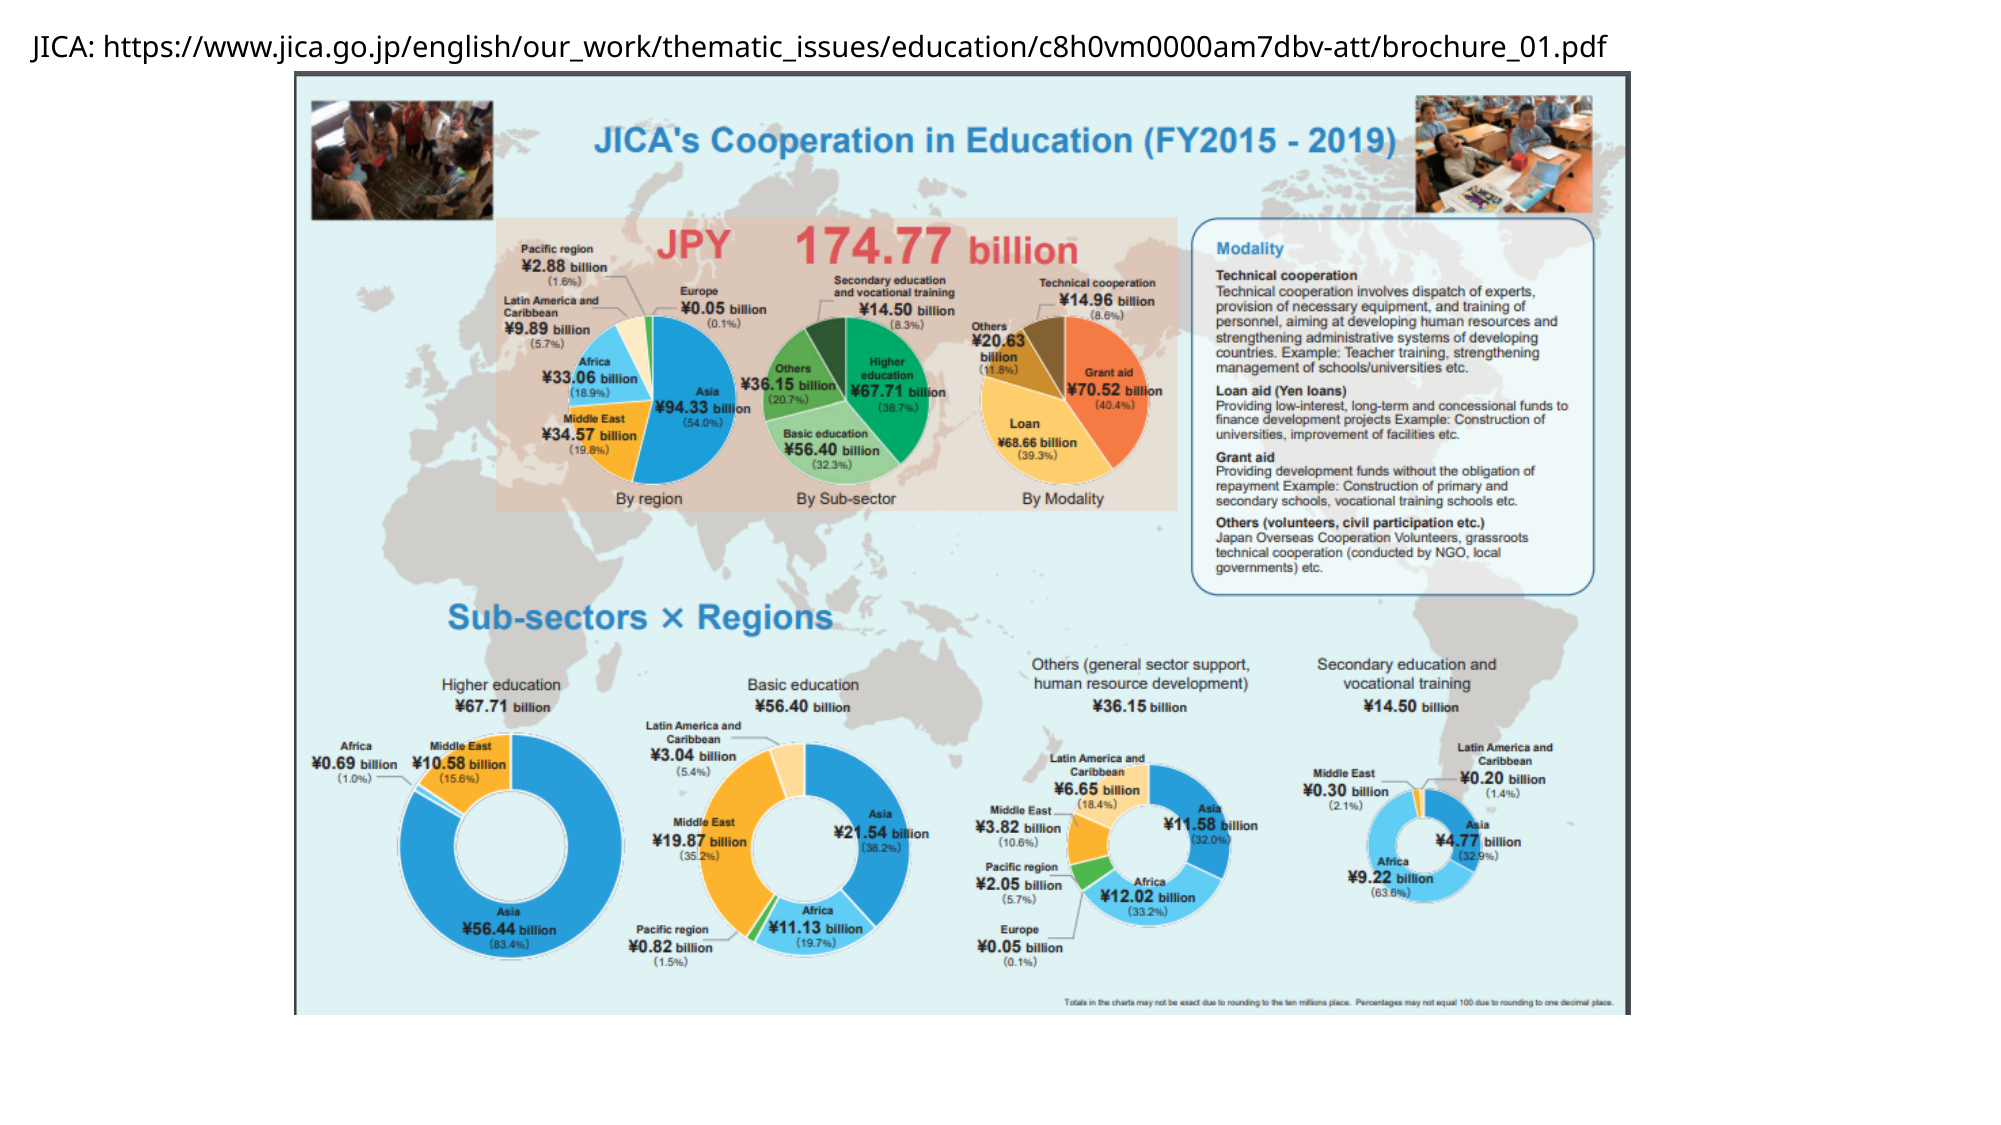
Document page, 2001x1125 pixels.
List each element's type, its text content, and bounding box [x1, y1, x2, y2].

text_box JICA: https://www.jica.go.jp/english/our_work/thematic_issues/education/c8h0vm0000am7dbv-att/brochure_01.pdf [17, 21, 1624, 72]
picture [294, 71, 1631, 1015]
